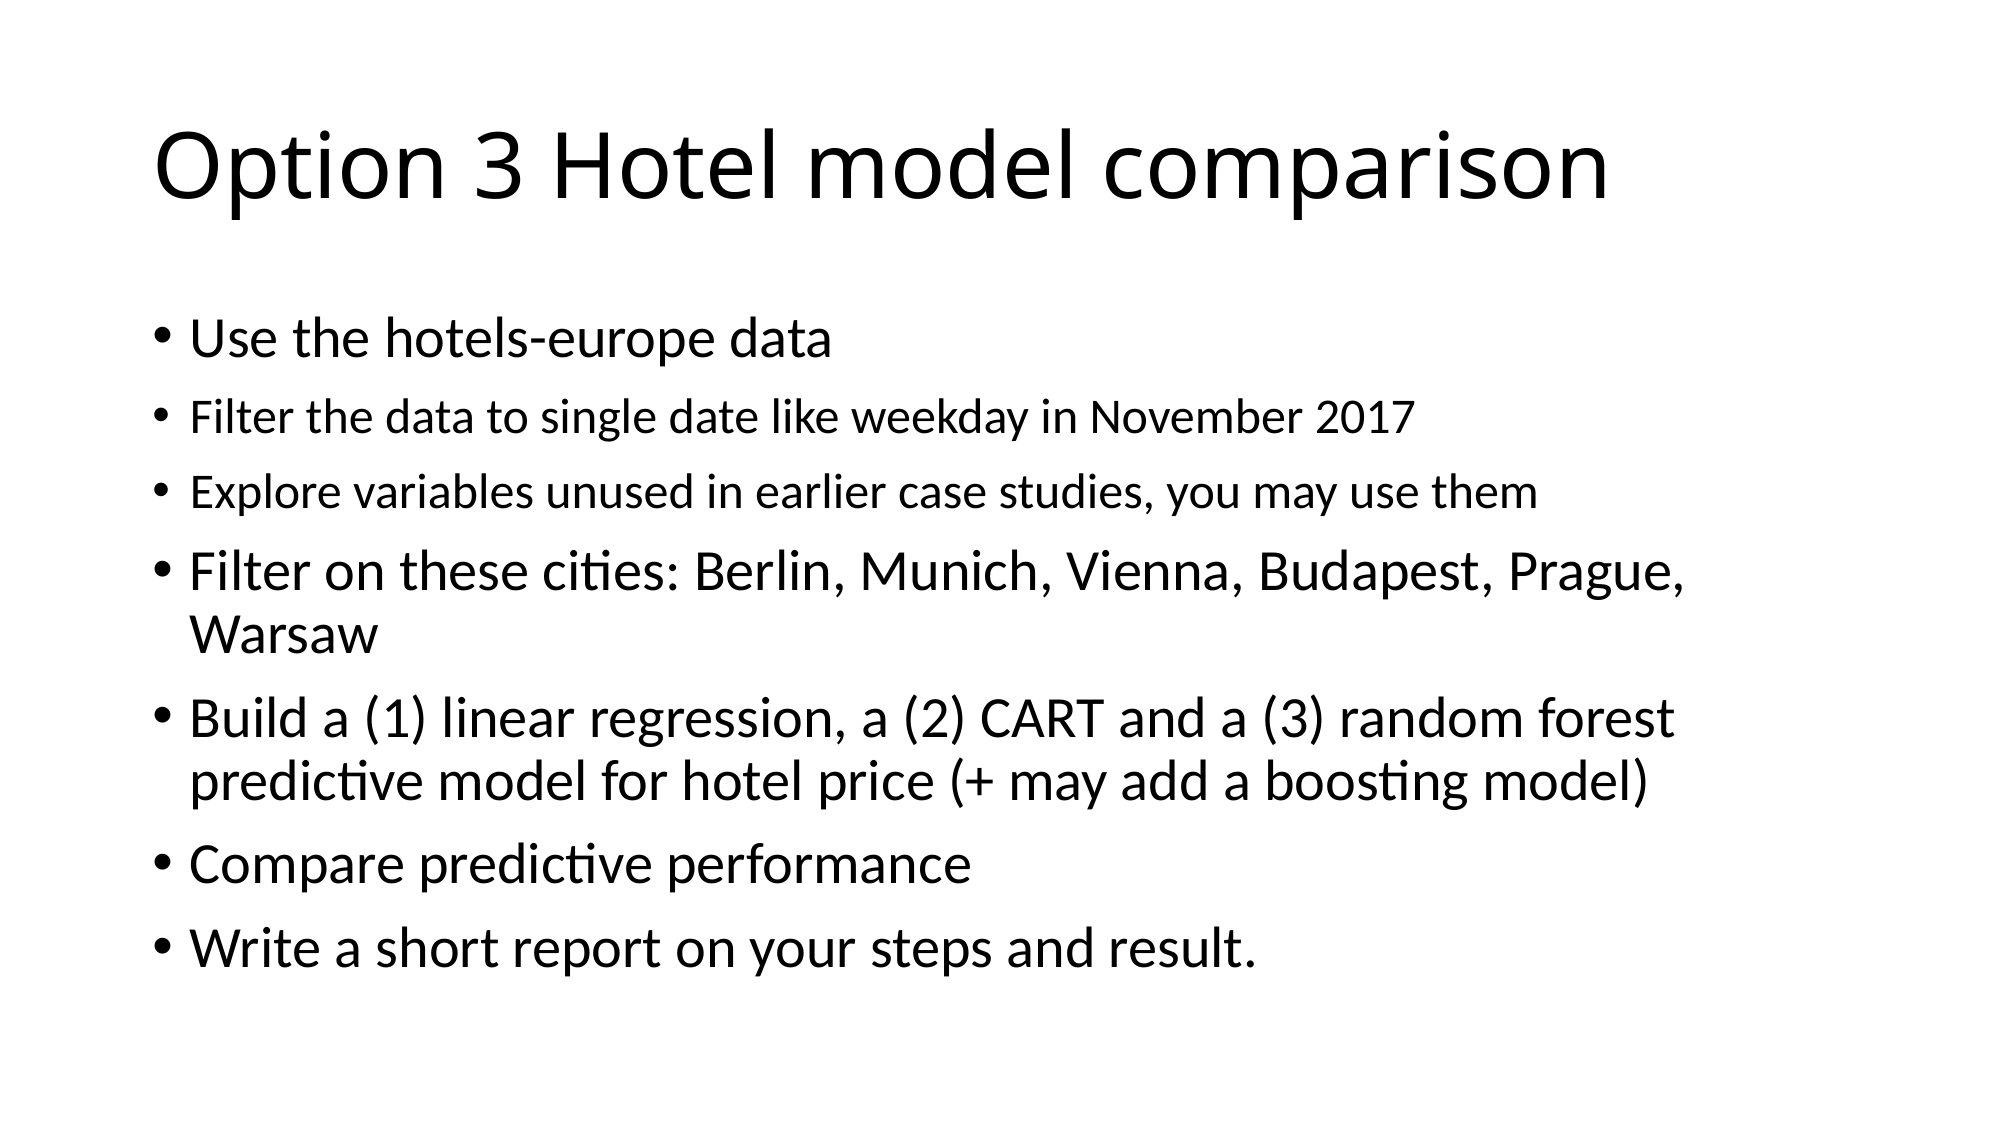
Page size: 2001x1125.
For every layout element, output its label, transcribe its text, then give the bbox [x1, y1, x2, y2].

list Use the hotels-europe data Filter the data to single date like weekday in November 2017 Explore variables unused in earlier case studies, you may use them Filter on these cities: Berlin, Munich, Vienna, Budapest, Prague, Warsaw Build a (1) linear regression, a (2) CART and a (3) random forest predictive model for hotel price (+ may add a boosting model) Compare predictive performance Write a short report on your steps and result. [137, 299, 1863, 1014]
title Option 3 Hotel model comparison [137, 59, 1863, 278]
